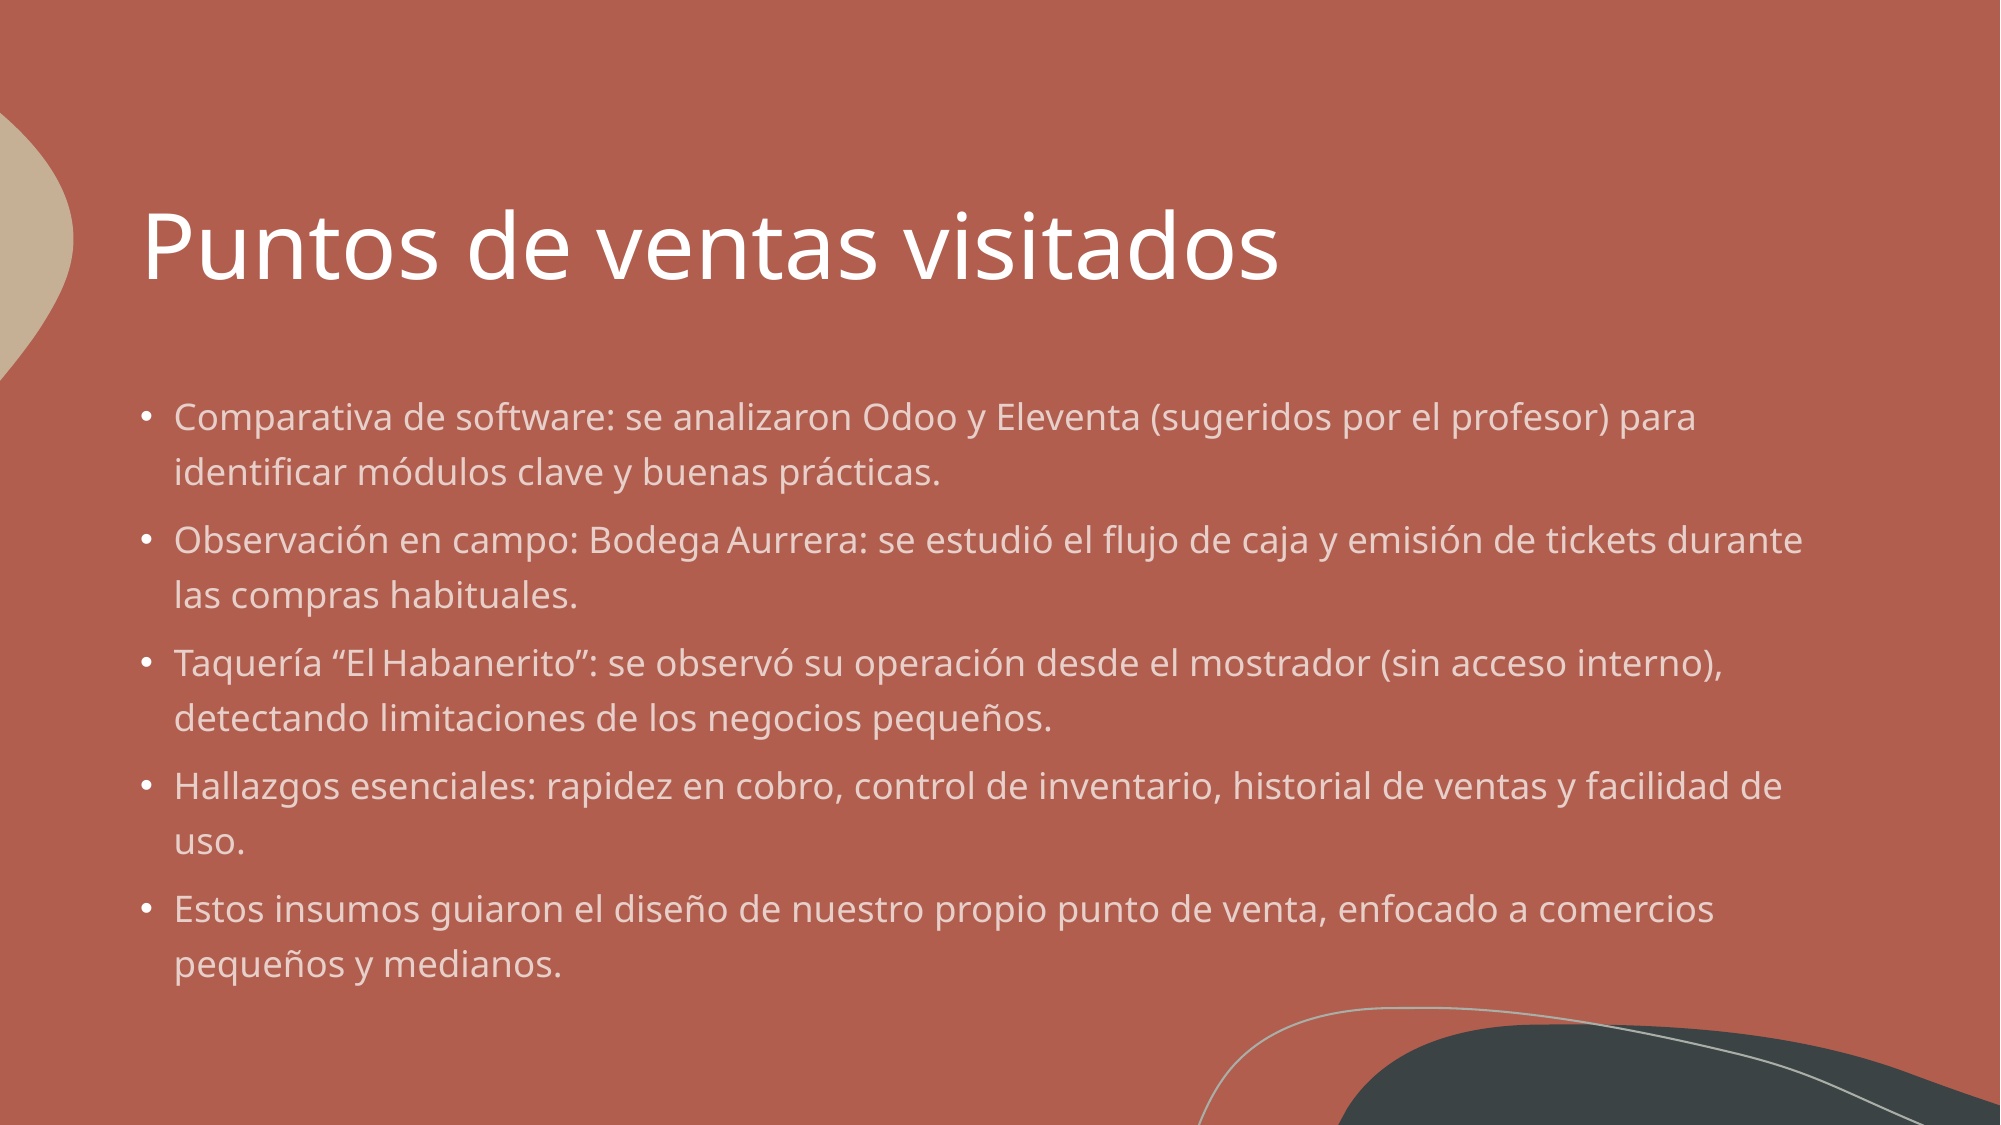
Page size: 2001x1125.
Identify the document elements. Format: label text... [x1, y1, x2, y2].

list Comparativa de software: se analizaron Odoo y Eleventa (sugeridos por el profesor) para identificar módulos clave y buenas prácticas. Observación en campo: Bodega Aurrera: se estudió el flujo de caja y emisión de tickets durante las compras habituales. Taquería “El Habanerito”: se observó su operación desde el mostrador (sin acceso interno), detectando limitaciones de los negocios pequeños. Hallazgos esenciales: rapidez en cobro, control de inventario, historial de ventas y facilidad de uso. Estos insumos guiaron el diseño de nuestro propio punto de venta, enfocado a comercios pequeños y medianos. [125, 375, 1875, 1002]
title Puntos de ventas visitados [125, 125, 1875, 375]
